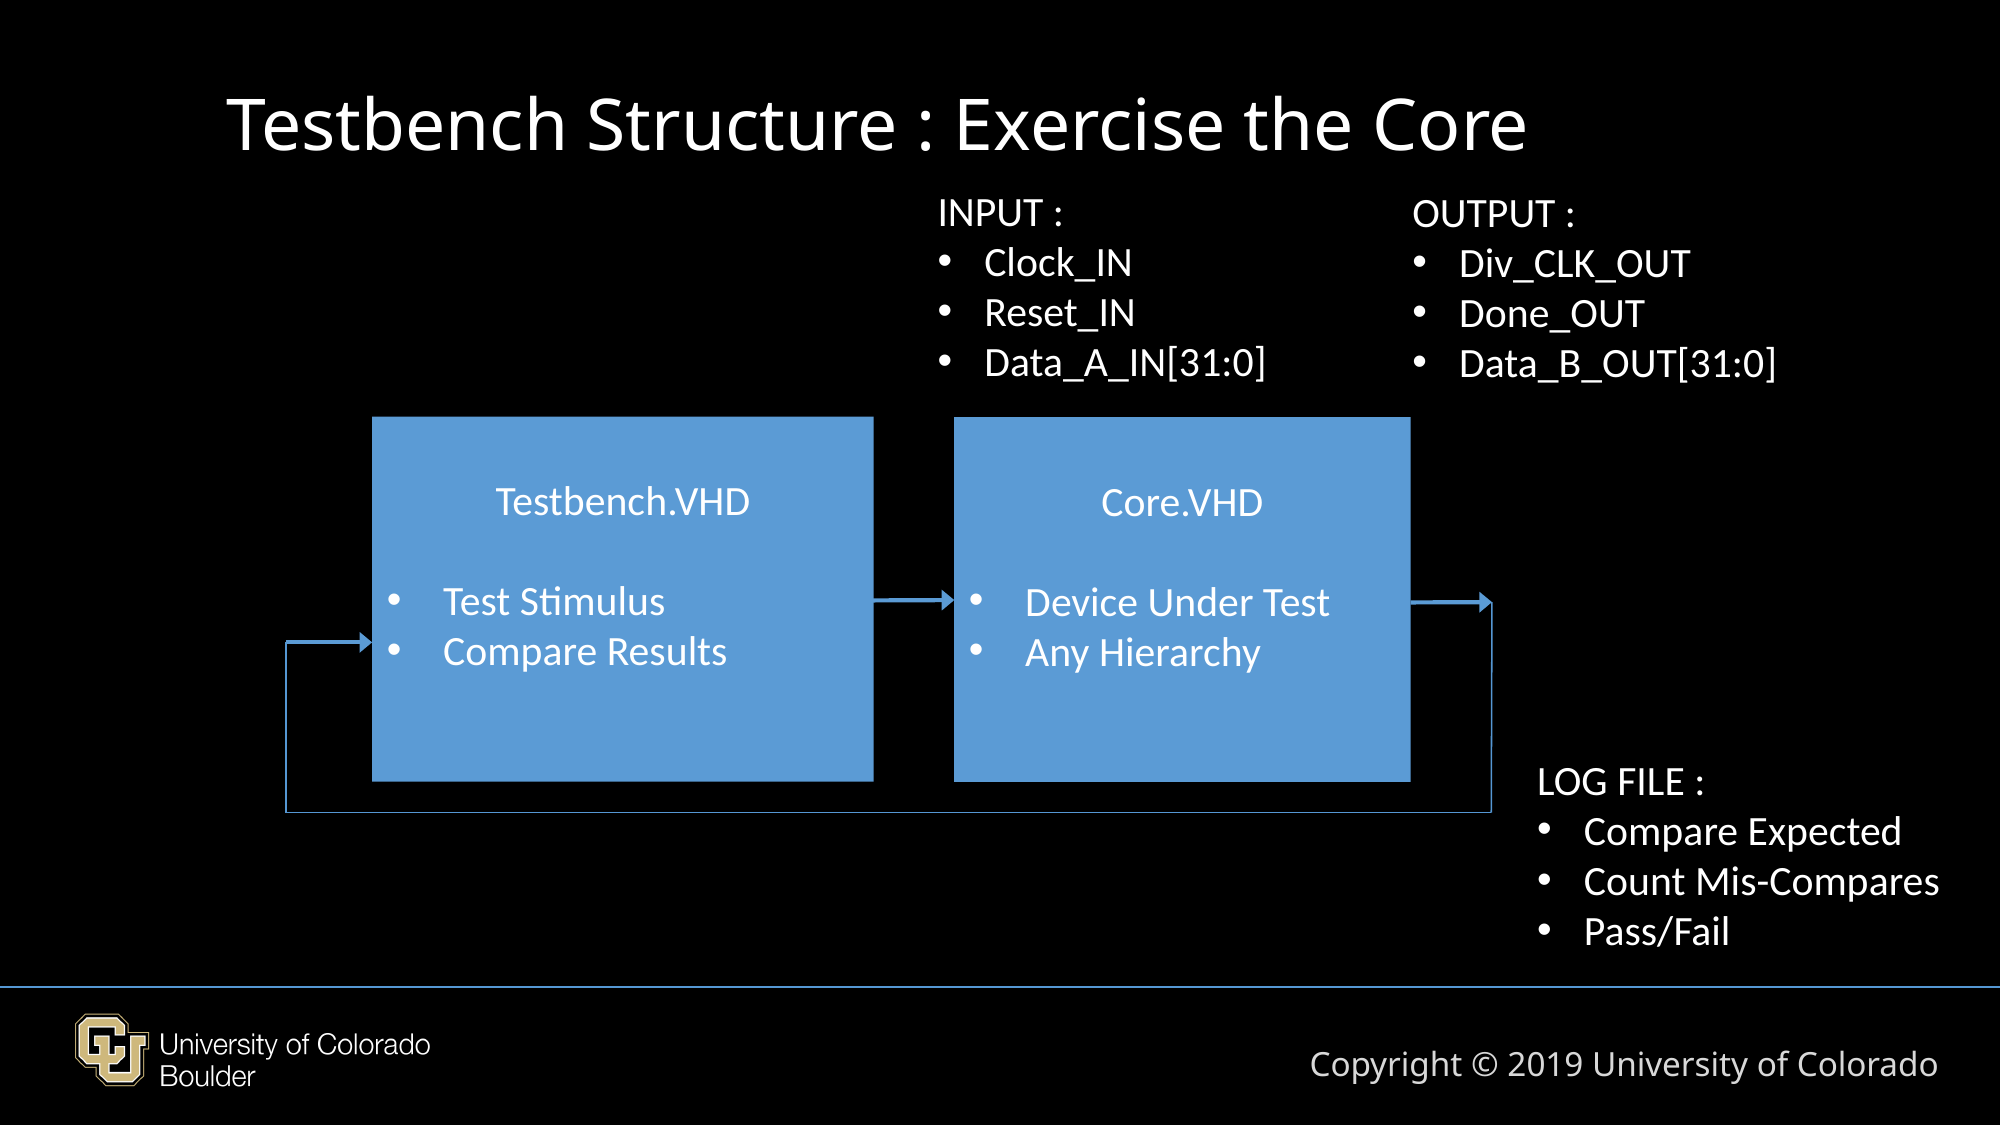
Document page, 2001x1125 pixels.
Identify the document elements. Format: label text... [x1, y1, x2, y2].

text_box Core.VHD Device Under Test Any Hierarchy [954, 417, 1411, 782]
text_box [1294, 1010, 2000, 1118]
text_box INPUT : Clock_IN Reset_IN Data_A_IN[31:0] [922, 177, 1286, 393]
picture [62, 1007, 458, 1105]
text_box OUTPUT : Div_CLK_OUT Done_OUT Data_B_OUT[31:0] [1397, 178, 1855, 394]
text_box LOG FILE : Compare Expected Count Mis-Compares Pass/Fail [1522, 746, 1986, 962]
text_box Testbench.VHD Test Stimulus Compare Results [372, 416, 874, 782]
text_box Testbench Structure : Exercise the Core [137, 59, 1863, 196]
